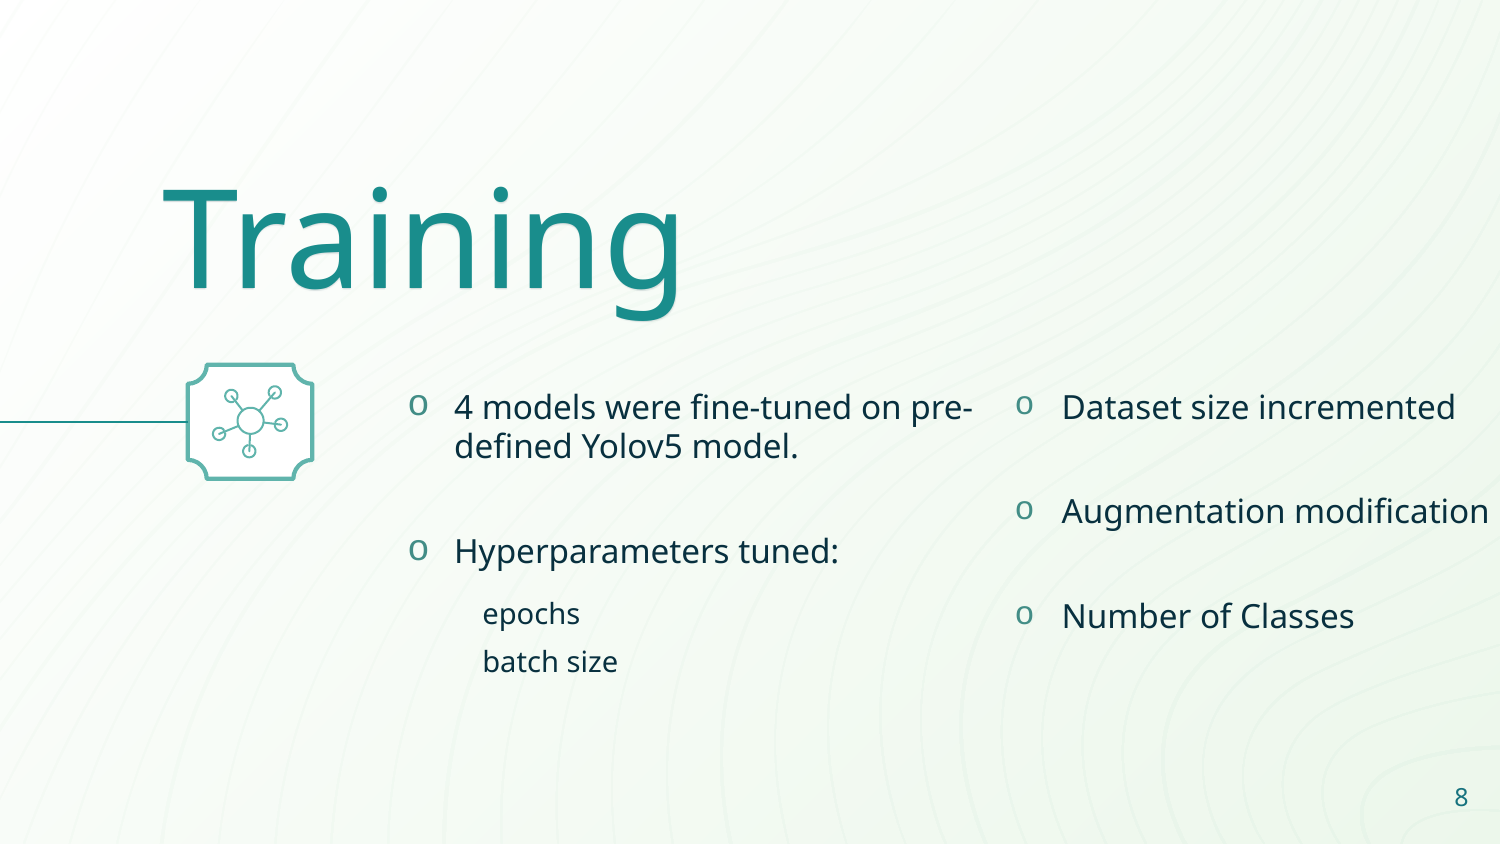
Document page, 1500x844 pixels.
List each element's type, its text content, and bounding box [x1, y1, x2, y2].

title Training [162, 145, 959, 343]
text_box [212, 385, 288, 458]
text_box [185, 362, 315, 481]
subtitle 4 models were fine-tuned on pre-defined Yolov5 model. Hyperparameters tuned: epochs batch size Dataset size incremented Augmentation modification Number of Classes [407, 385, 1500, 729]
slide_number 8 [1378, 766, 1469, 832]
